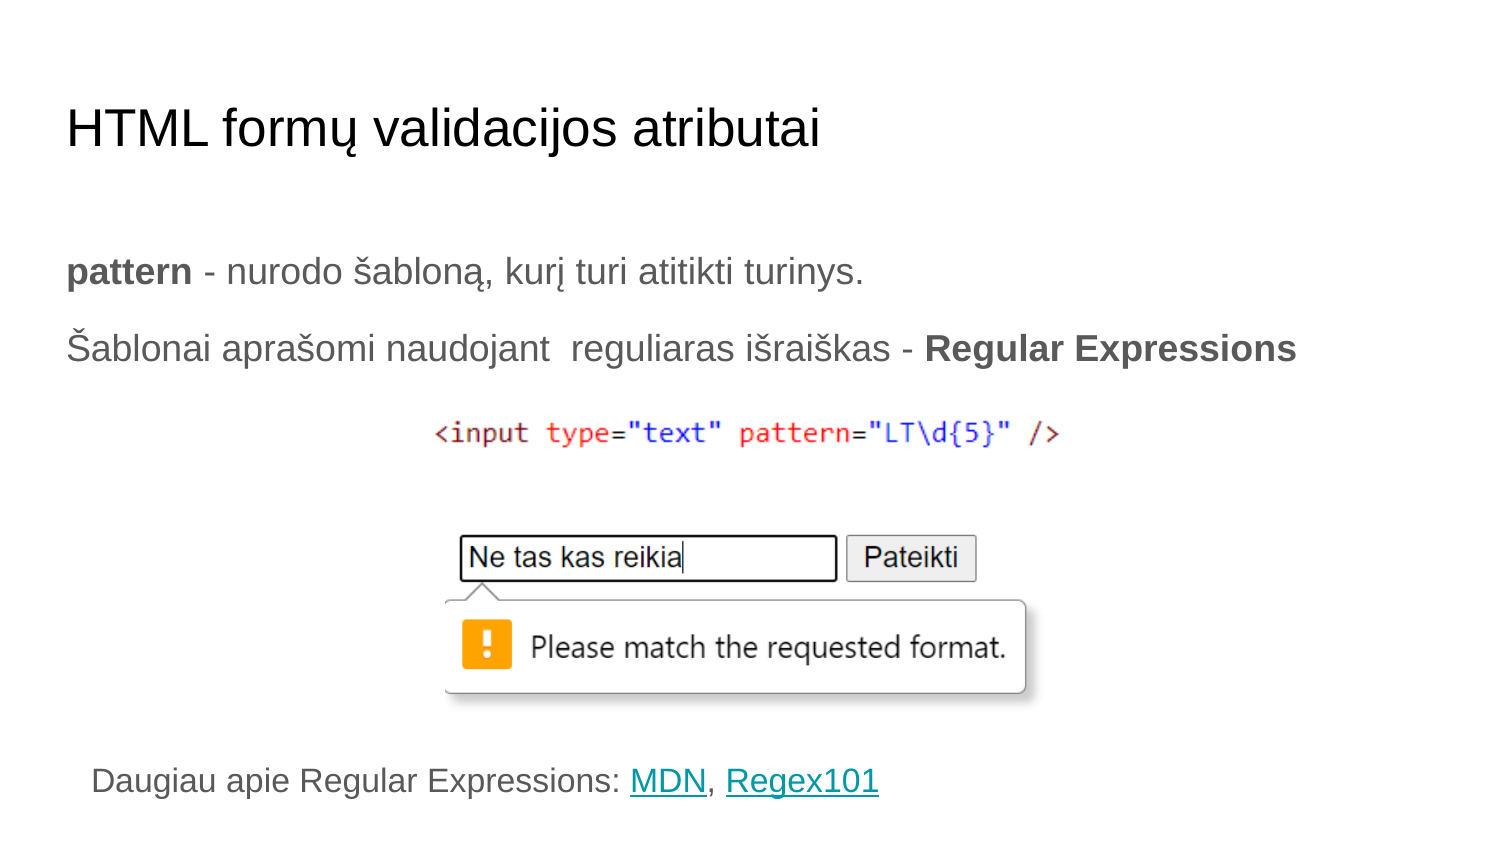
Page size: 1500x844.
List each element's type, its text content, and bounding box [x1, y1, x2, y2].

list Daugiau apie Regular Expressions: MDN, Regex101 [76, 738, 1419, 815]
picture [431, 410, 1069, 459]
title HTML formų validacijos atributai [51, 78, 1449, 173]
picture [444, 524, 1055, 715]
list pattern - nurodo šabloną, kurį turi atitikti turinys. Šablonai aprašomi naudojant reguliaras išraiškas - Regular Expressions [51, 225, 1394, 836]
